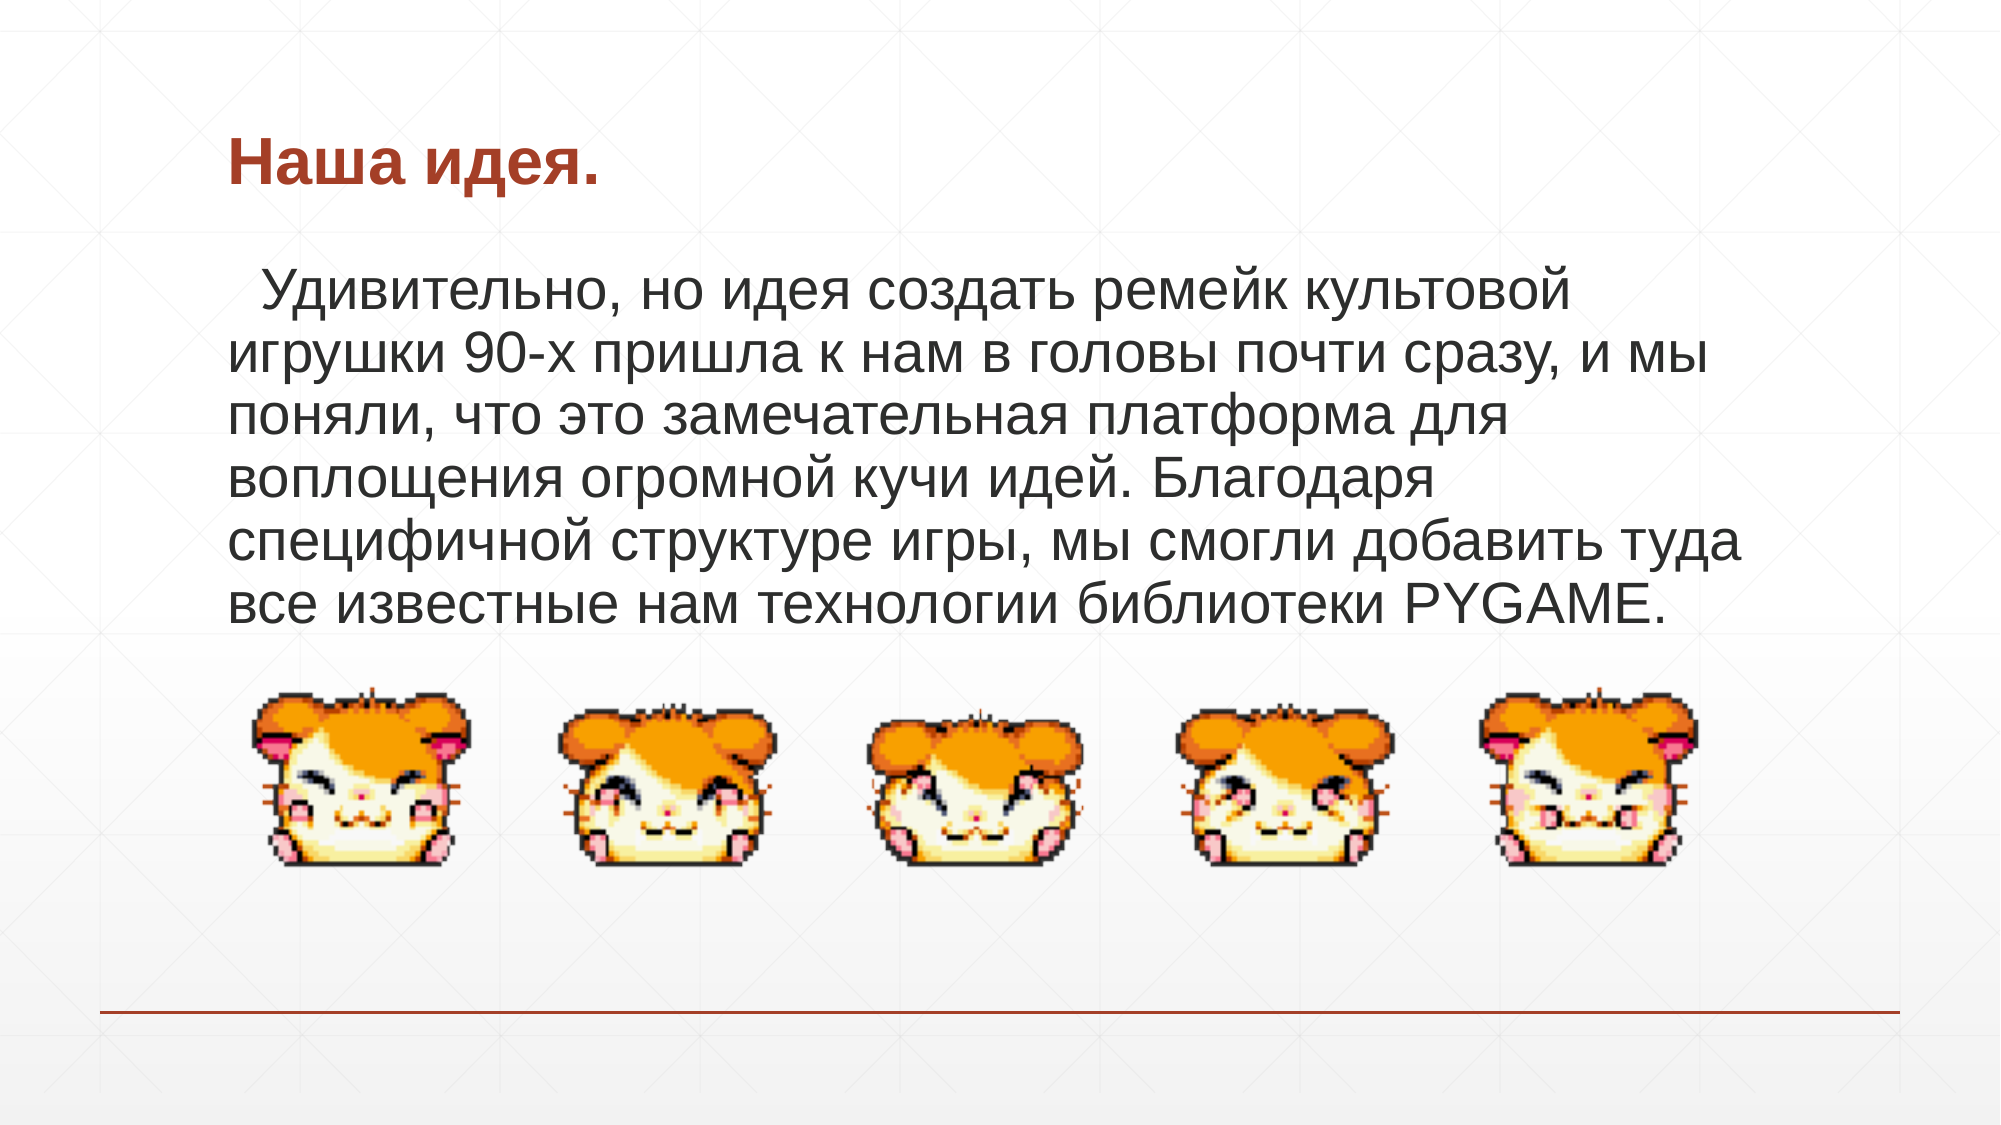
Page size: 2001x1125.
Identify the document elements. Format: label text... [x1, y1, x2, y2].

title Наша идея. [212, 19, 1788, 207]
list Удивительно, но идея создать ремейк культовой игрушки 90-х пришла к нам в головы почти сразу, и мы поняли, что это замечательная платформа для воплощения огромной кучи идей. Благодаря специфичной структуре игры, мы смогли добавить туда все известные нам технологии библиотеки PYGAME. [212, 251, 1788, 950]
picture [212, 642, 1748, 911]
